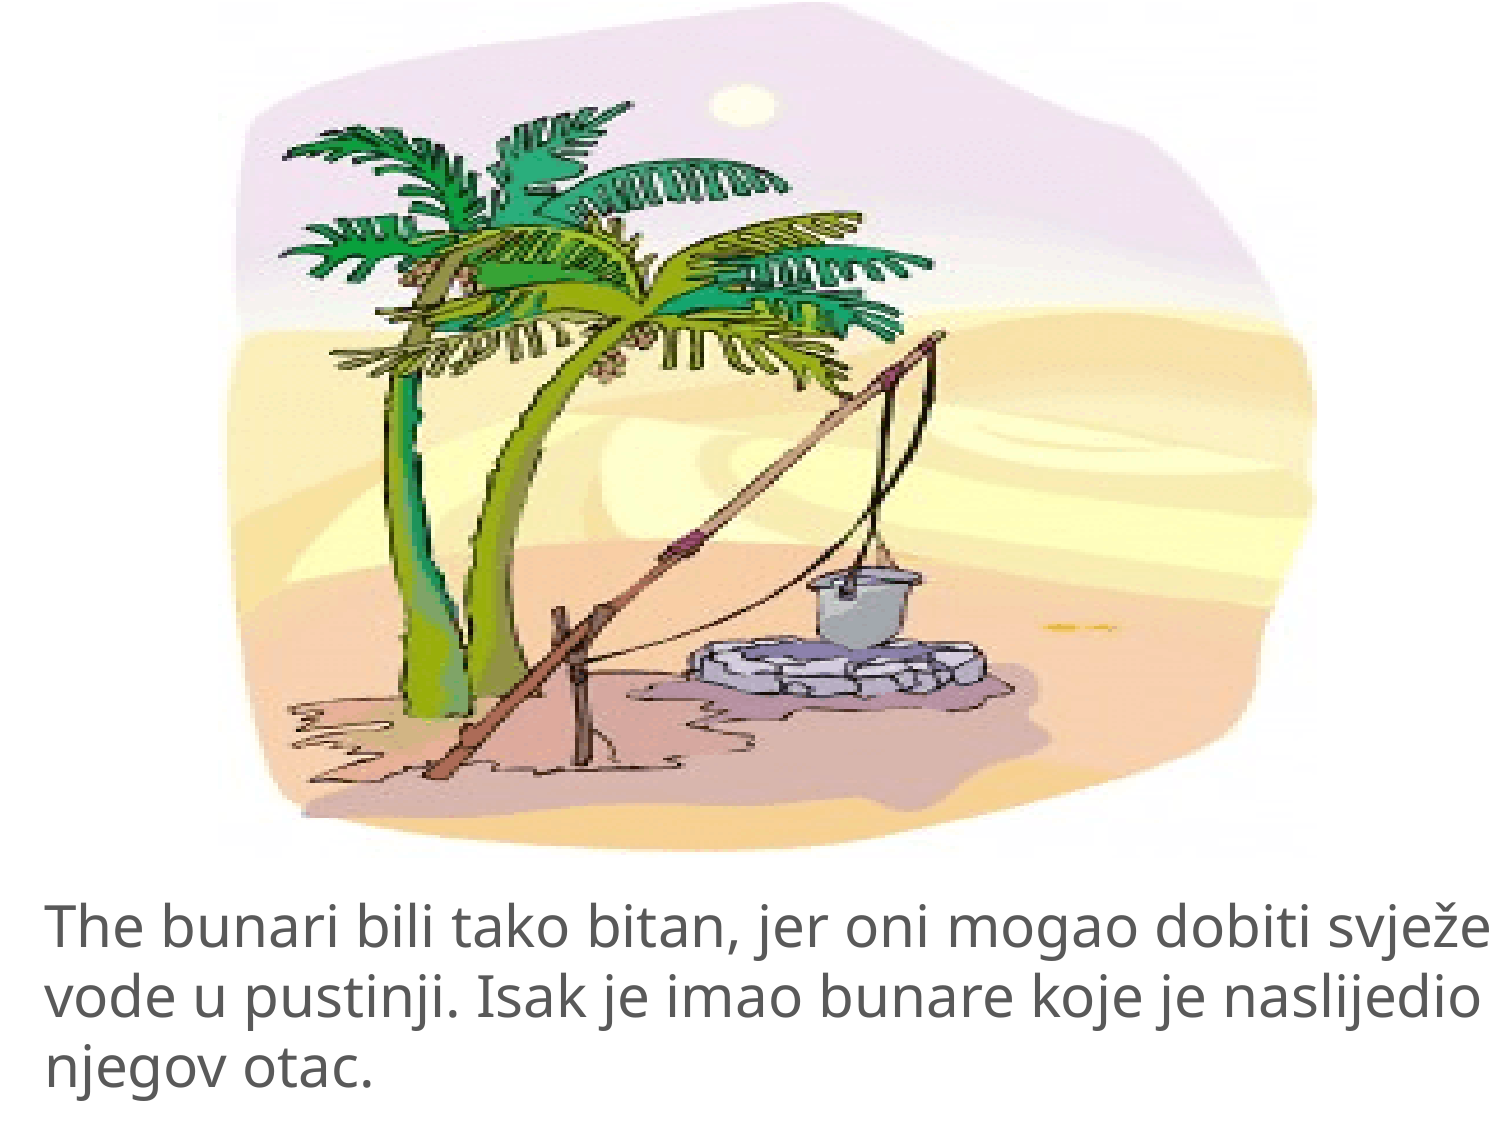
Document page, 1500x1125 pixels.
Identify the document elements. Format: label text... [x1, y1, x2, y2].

picture [218, 1, 1318, 859]
text_box The bunari bili tako bitan, jer oni mogao dobiti svježe vode u pustinji. Isak je imao bunare koje je naslijedio njegov otac. [29, 881, 1500, 1107]
